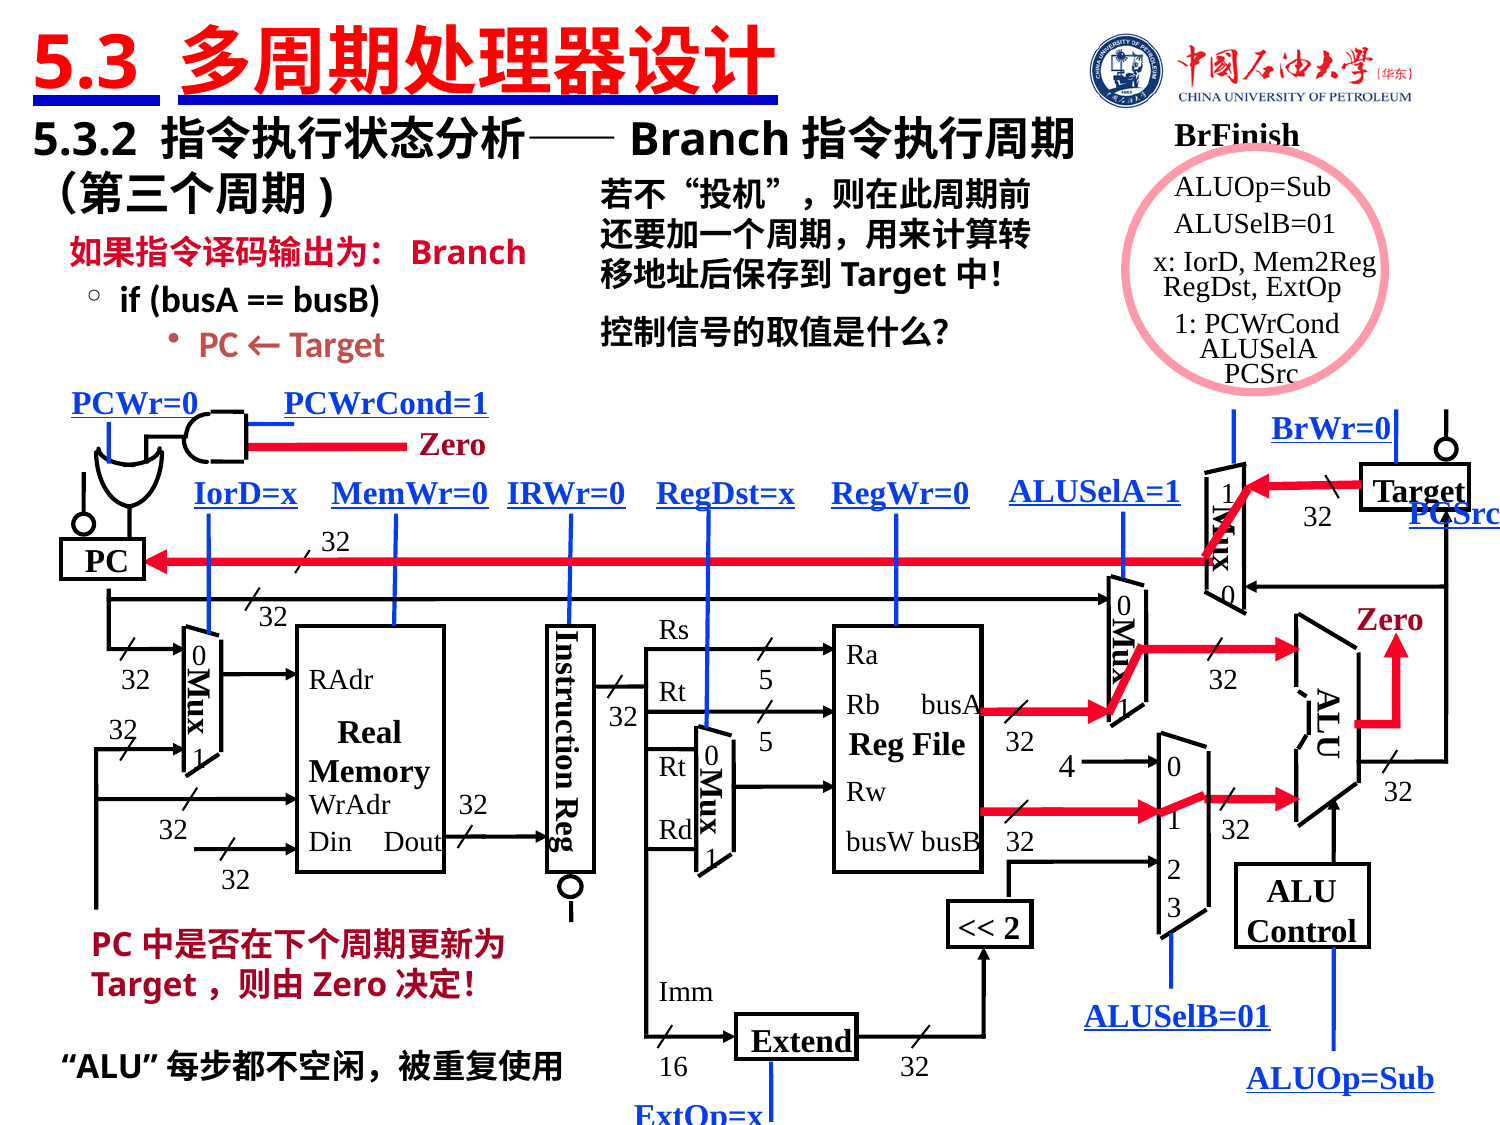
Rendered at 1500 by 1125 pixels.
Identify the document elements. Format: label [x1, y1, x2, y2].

text_box [56, 374, 1500, 1104]
text_box [618, 898, 1036, 1125]
text_box [76, 915, 541, 1011]
title [17, 0, 1471, 123]
text_box [54, 165, 1067, 370]
text_box [46, 1037, 614, 1093]
text_box [585, 303, 1000, 359]
list [17, 101, 1109, 161]
text_box [1125, 105, 1392, 397]
text_box [559, 876, 582, 898]
